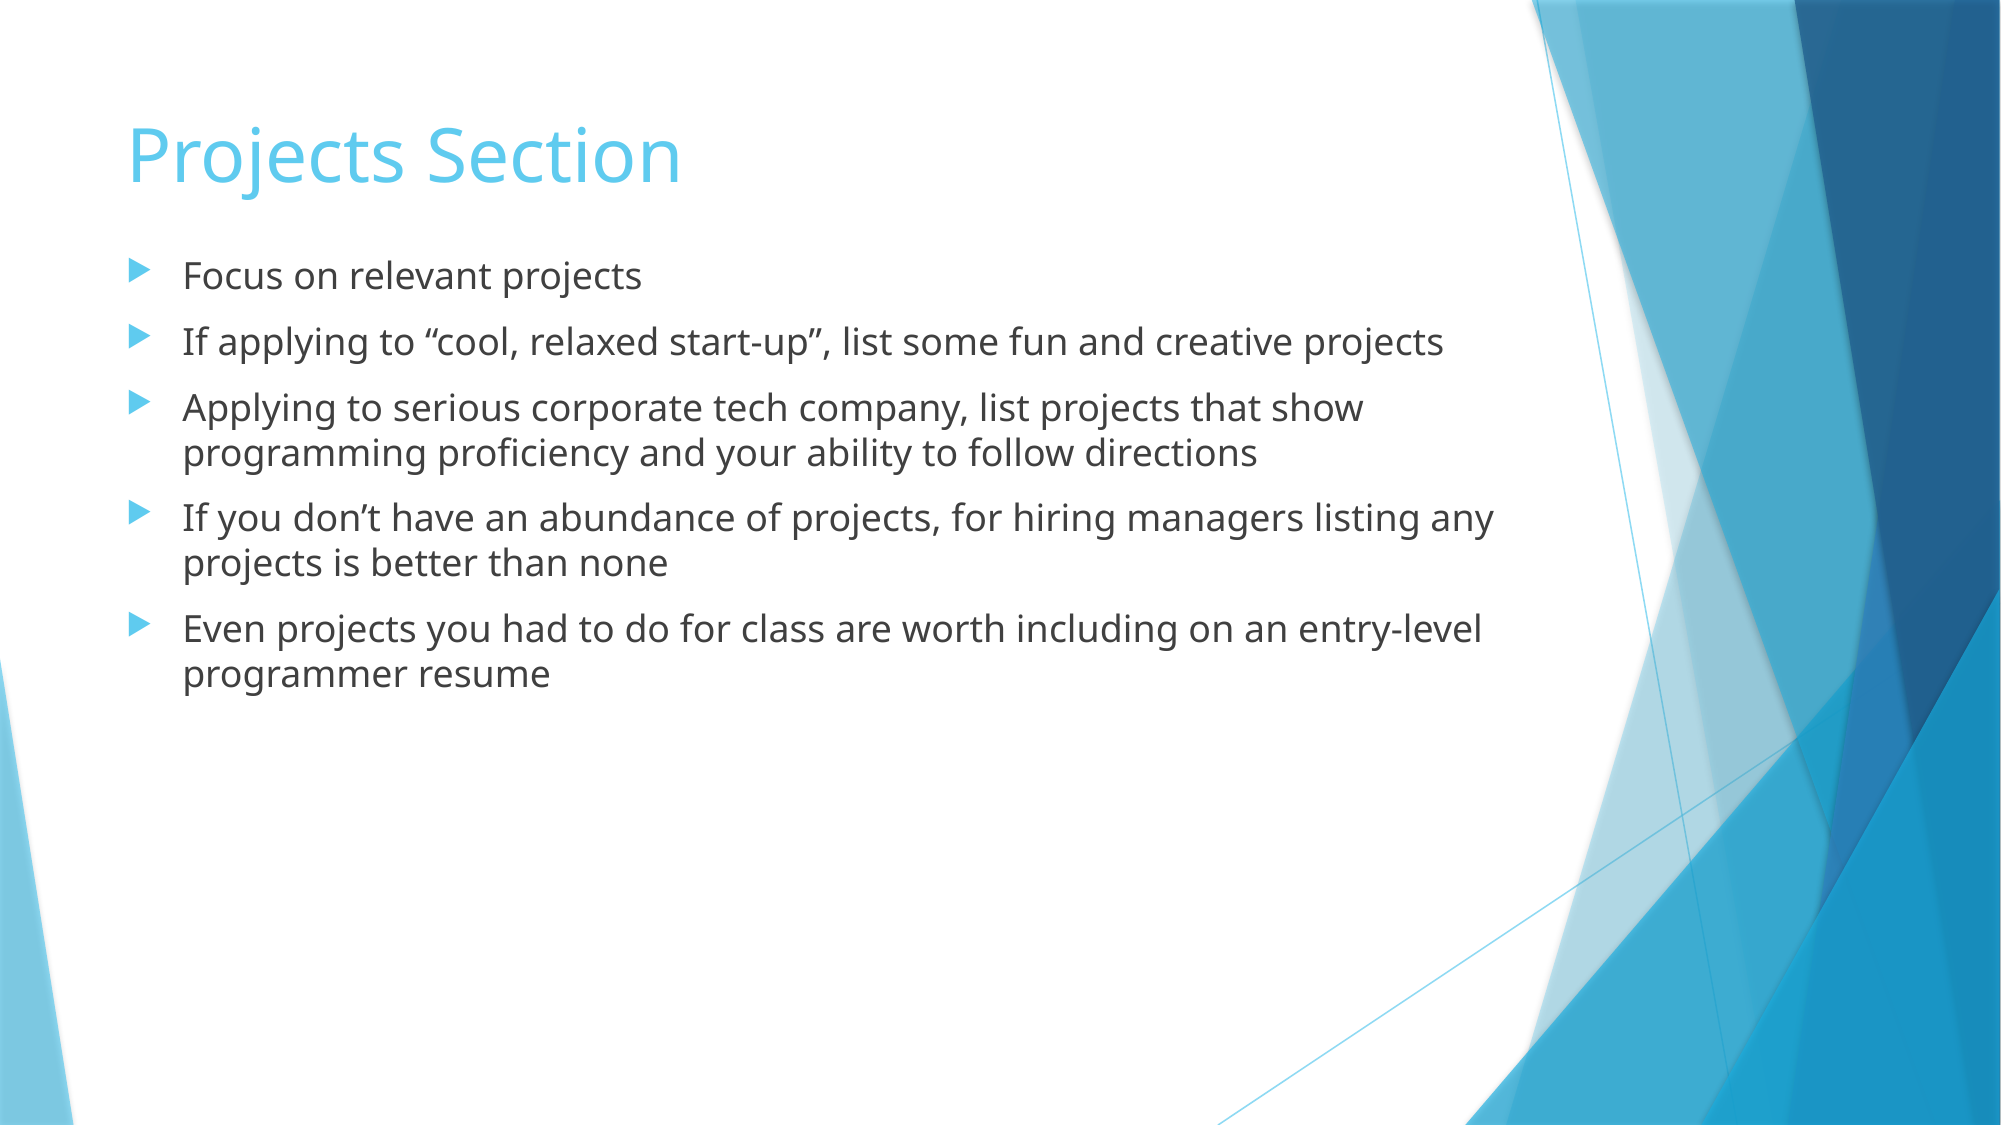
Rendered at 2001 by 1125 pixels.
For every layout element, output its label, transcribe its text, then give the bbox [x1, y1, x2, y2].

list Focus on relevant projects If applying to “cool, relaxed start-up”, list some fun and creative projects Applying to serious corporate tech company, list projects that show programming proficiency and your ability to follow directions If you don’t have an abundance of projects, for hiring managers listing any projects is better than none Even projects you had to do for class are worth including on an entry-level programmer resume [111, 244, 1522, 991]
title Projects Section [111, 99, 1522, 244]
